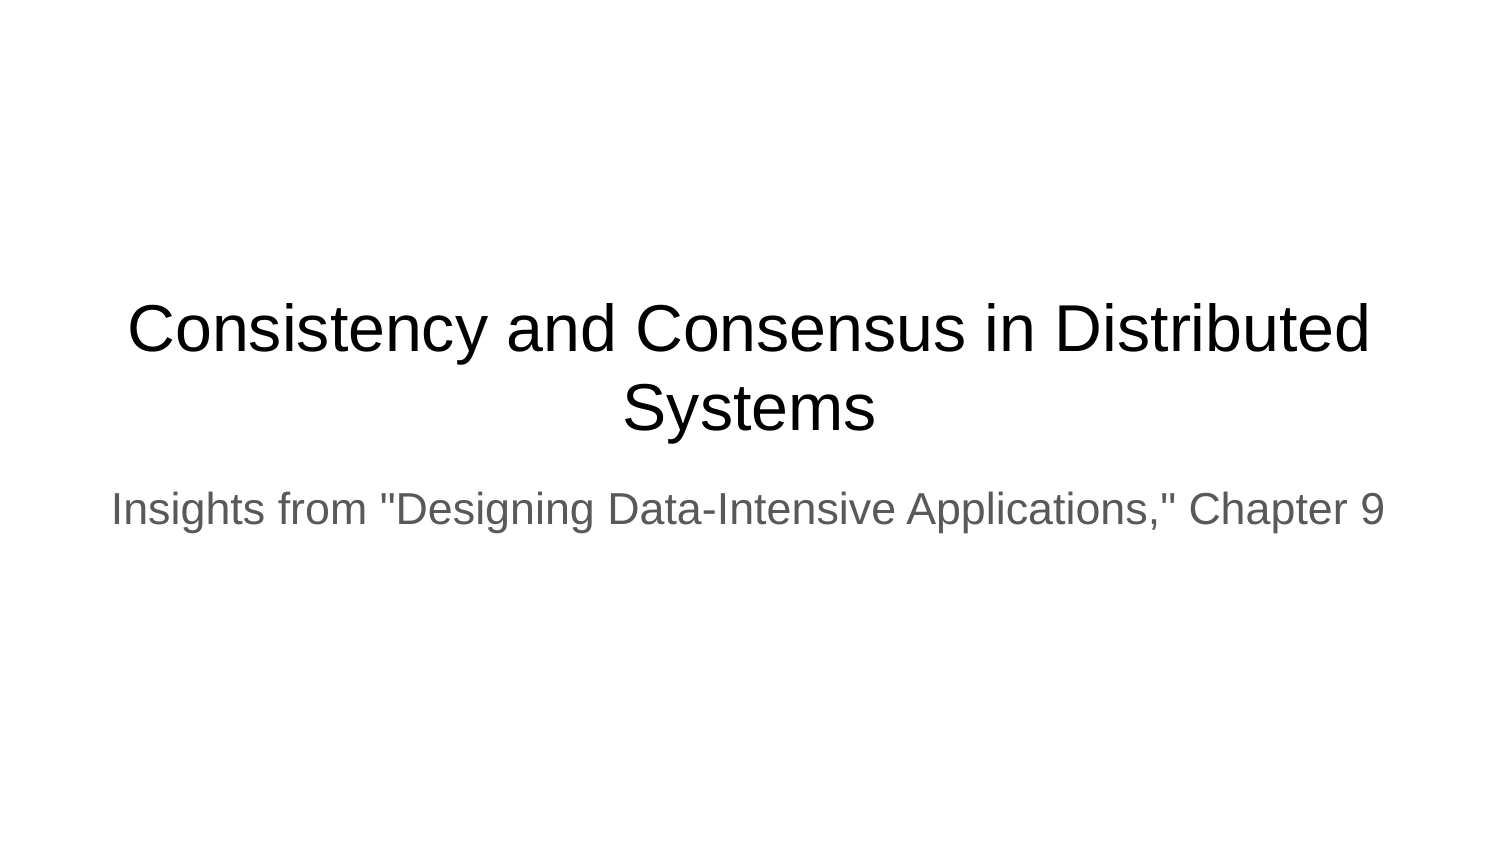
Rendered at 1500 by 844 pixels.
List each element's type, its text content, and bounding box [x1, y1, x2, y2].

title Consistency and Consensus in Distributed Systems [51, 122, 1449, 459]
subtitle Insights from "Designing Data-Intensive Applications," Chapter 9 [51, 464, 1449, 595]
